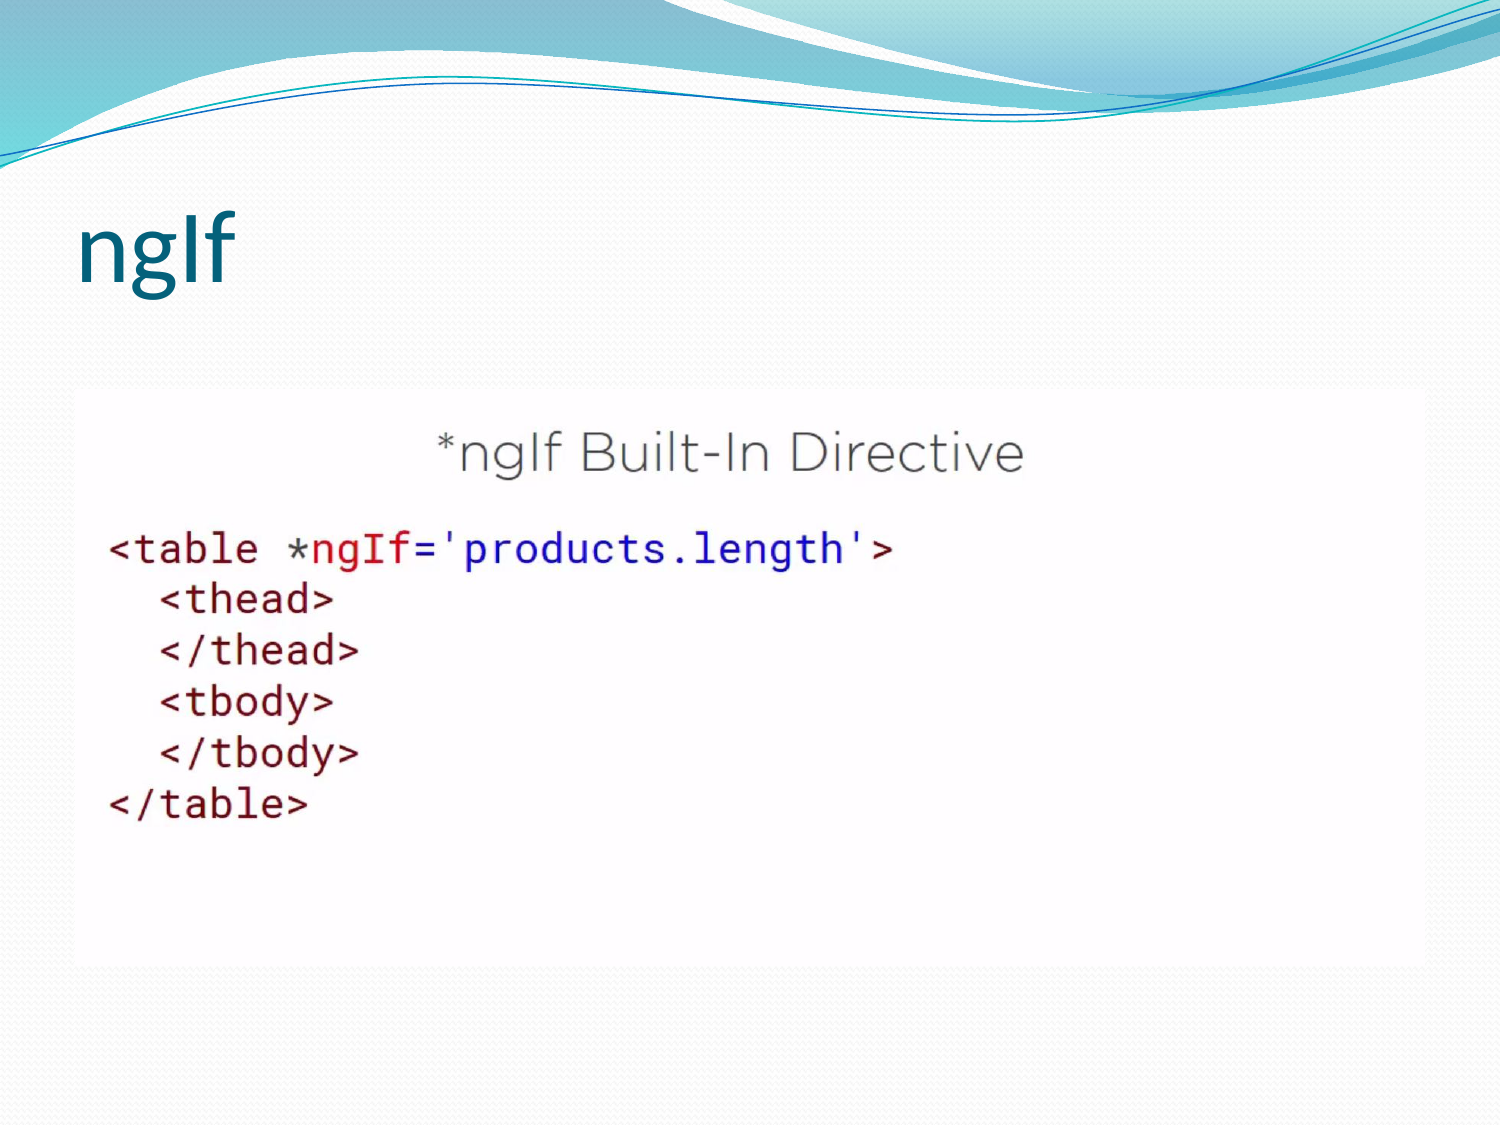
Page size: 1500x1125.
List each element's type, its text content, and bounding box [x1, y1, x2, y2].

title ngIf [75, 115, 1425, 303]
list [74, 388, 1426, 966]
